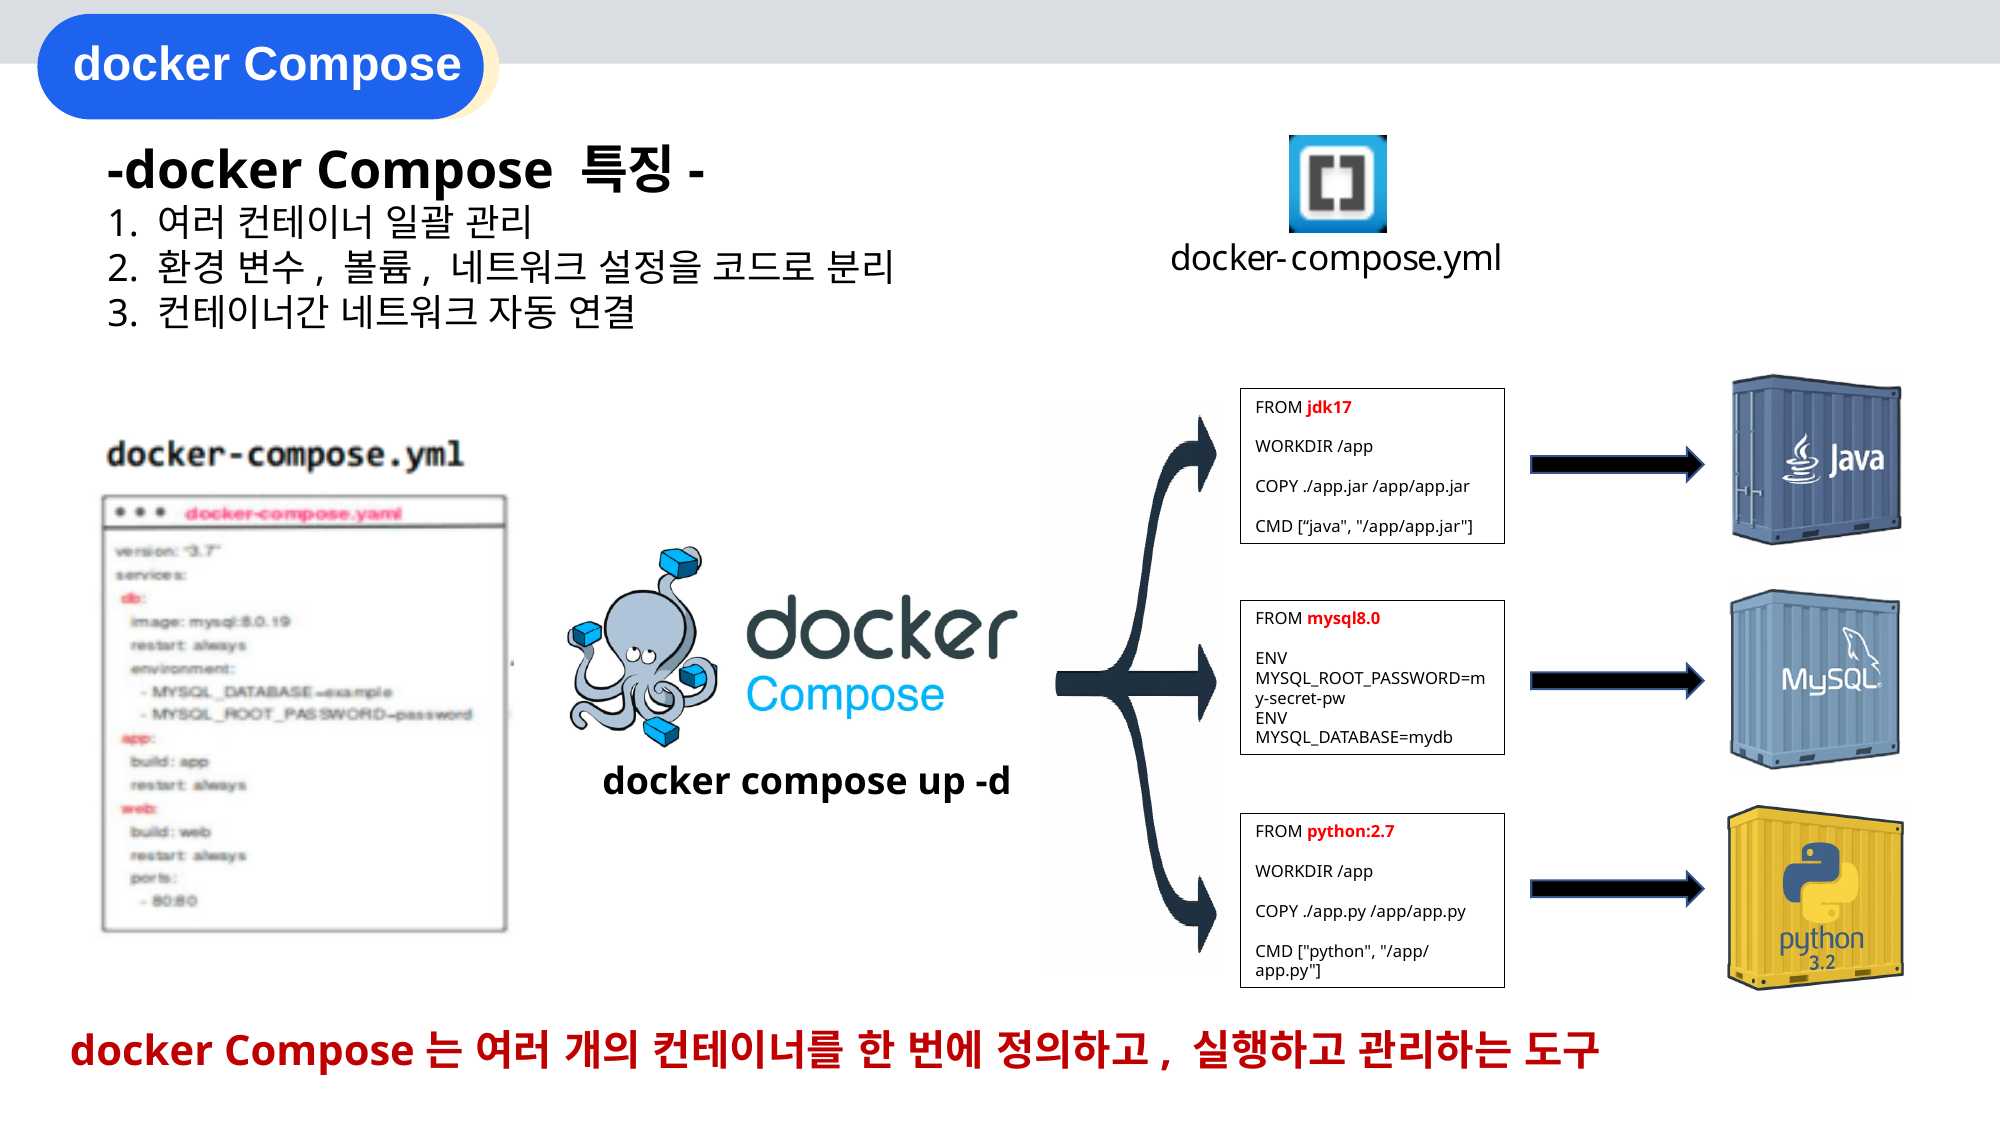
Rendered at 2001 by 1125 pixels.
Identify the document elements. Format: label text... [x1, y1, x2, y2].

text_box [1127, 135, 1546, 295]
picture [529, 536, 1029, 760]
picture [1729, 371, 1903, 546]
text_box FROM mysql8.0 ENV MYSQL_ROOT_PASSWORD=my-secret-pw ENV MYSQL_DATABASE=mydb [1240, 600, 1505, 755]
text_box [1530, 869, 1706, 908]
text_box docker compose up -d [587, 749, 1042, 810]
text_box [1530, 445, 1706, 484]
text_box docker Compose는 여러 개의 컨테이너를 한 번에 정의하고, 실행하고 관리하는 도구 [55, 1015, 1799, 1081]
picture [1727, 802, 1905, 993]
picture [1046, 400, 1224, 974]
picture [1729, 583, 1903, 770]
text_box [1530, 661, 1706, 700]
text_box -docker Compose 특징- 1. 여러 컨테이너 일괄 관리 2. 환경 변수, 볼륨, 네트워크 설정을 코드로 분리 3. 컨테이너간 네트워크 자동 연결 [92, 128, 1196, 341]
text_box docker Compose [37, 25, 499, 98]
picture [92, 428, 514, 949]
text_box FROM python:2.7 WORKDIR /app COPY ./app.py /app/app.py CMD ["python", "/app/app.py"] [1240, 813, 1505, 988]
text_box FROM jdk17 WORKDIR /app COPY ./app.jar /app/app.jar CMD [“java", "/app/app.jar"] [1240, 388, 1505, 544]
